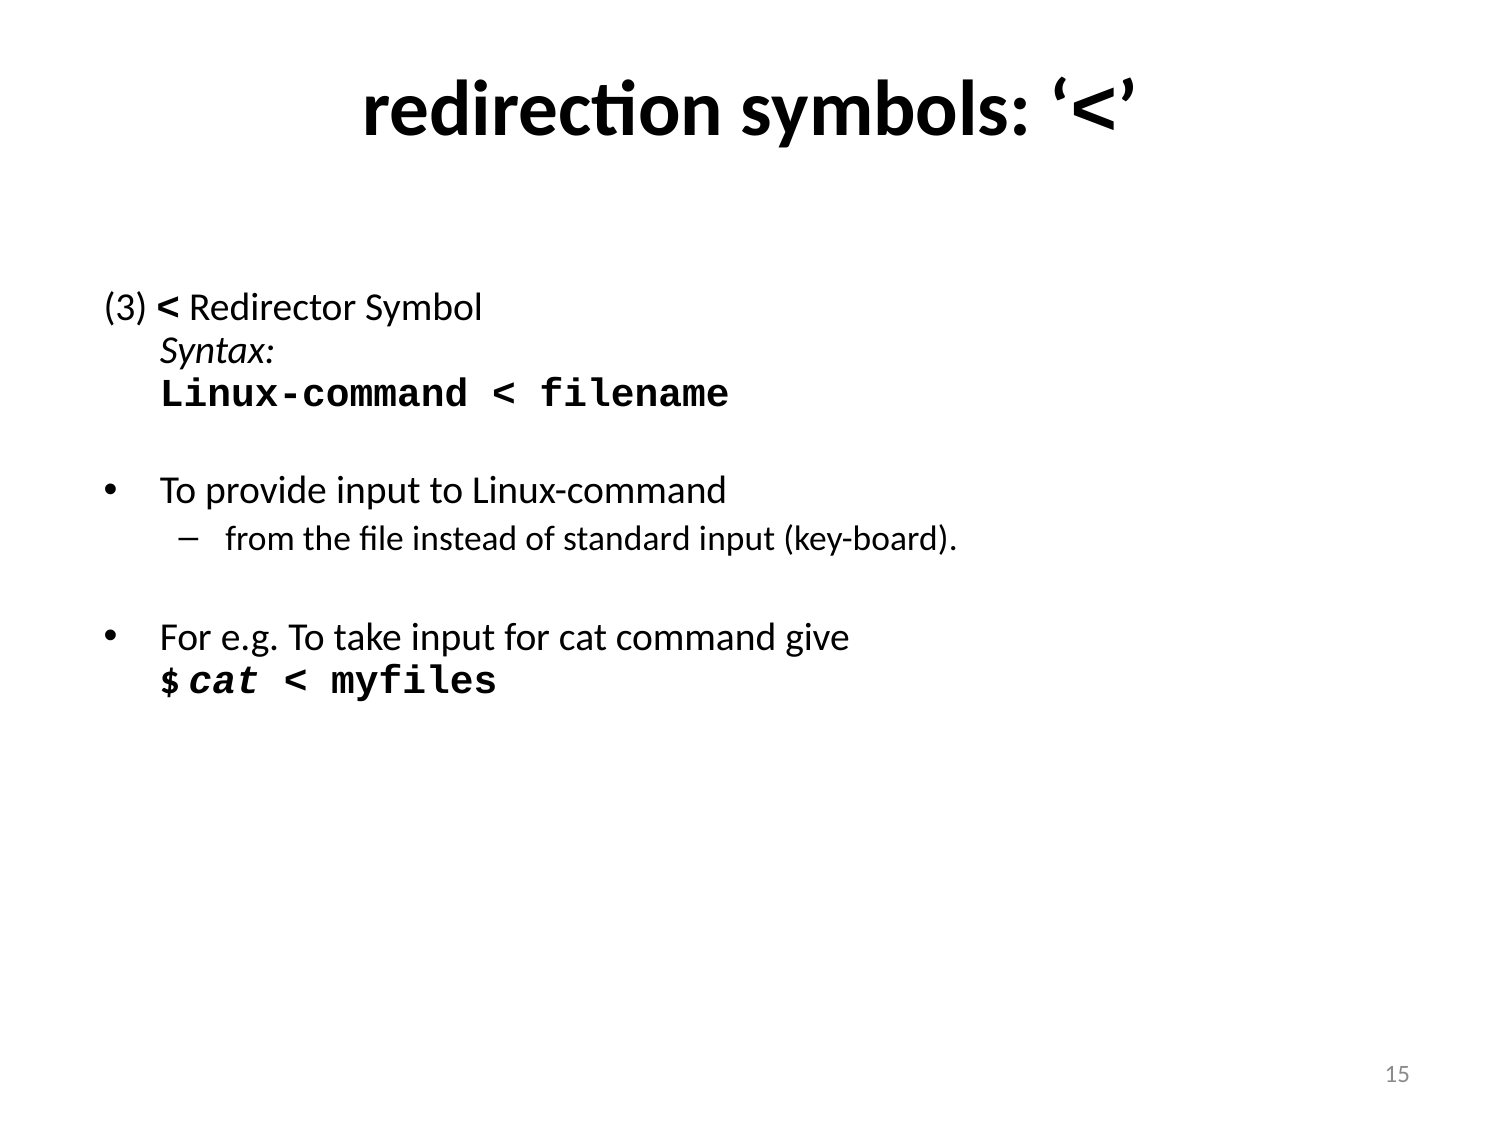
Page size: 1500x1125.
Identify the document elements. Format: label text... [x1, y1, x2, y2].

list (3) < Redirector Symbol Syntax: Linux-command < filename To provide input to Linux-command from the file instead of standard input (key-board). For e.g. To take input for cat command give $ cat < myfiles [88, 278, 1467, 953]
slide_number 15 [1074, 1042, 1425, 1103]
title redirection symbols: ‘<’ [75, 45, 1425, 161]
